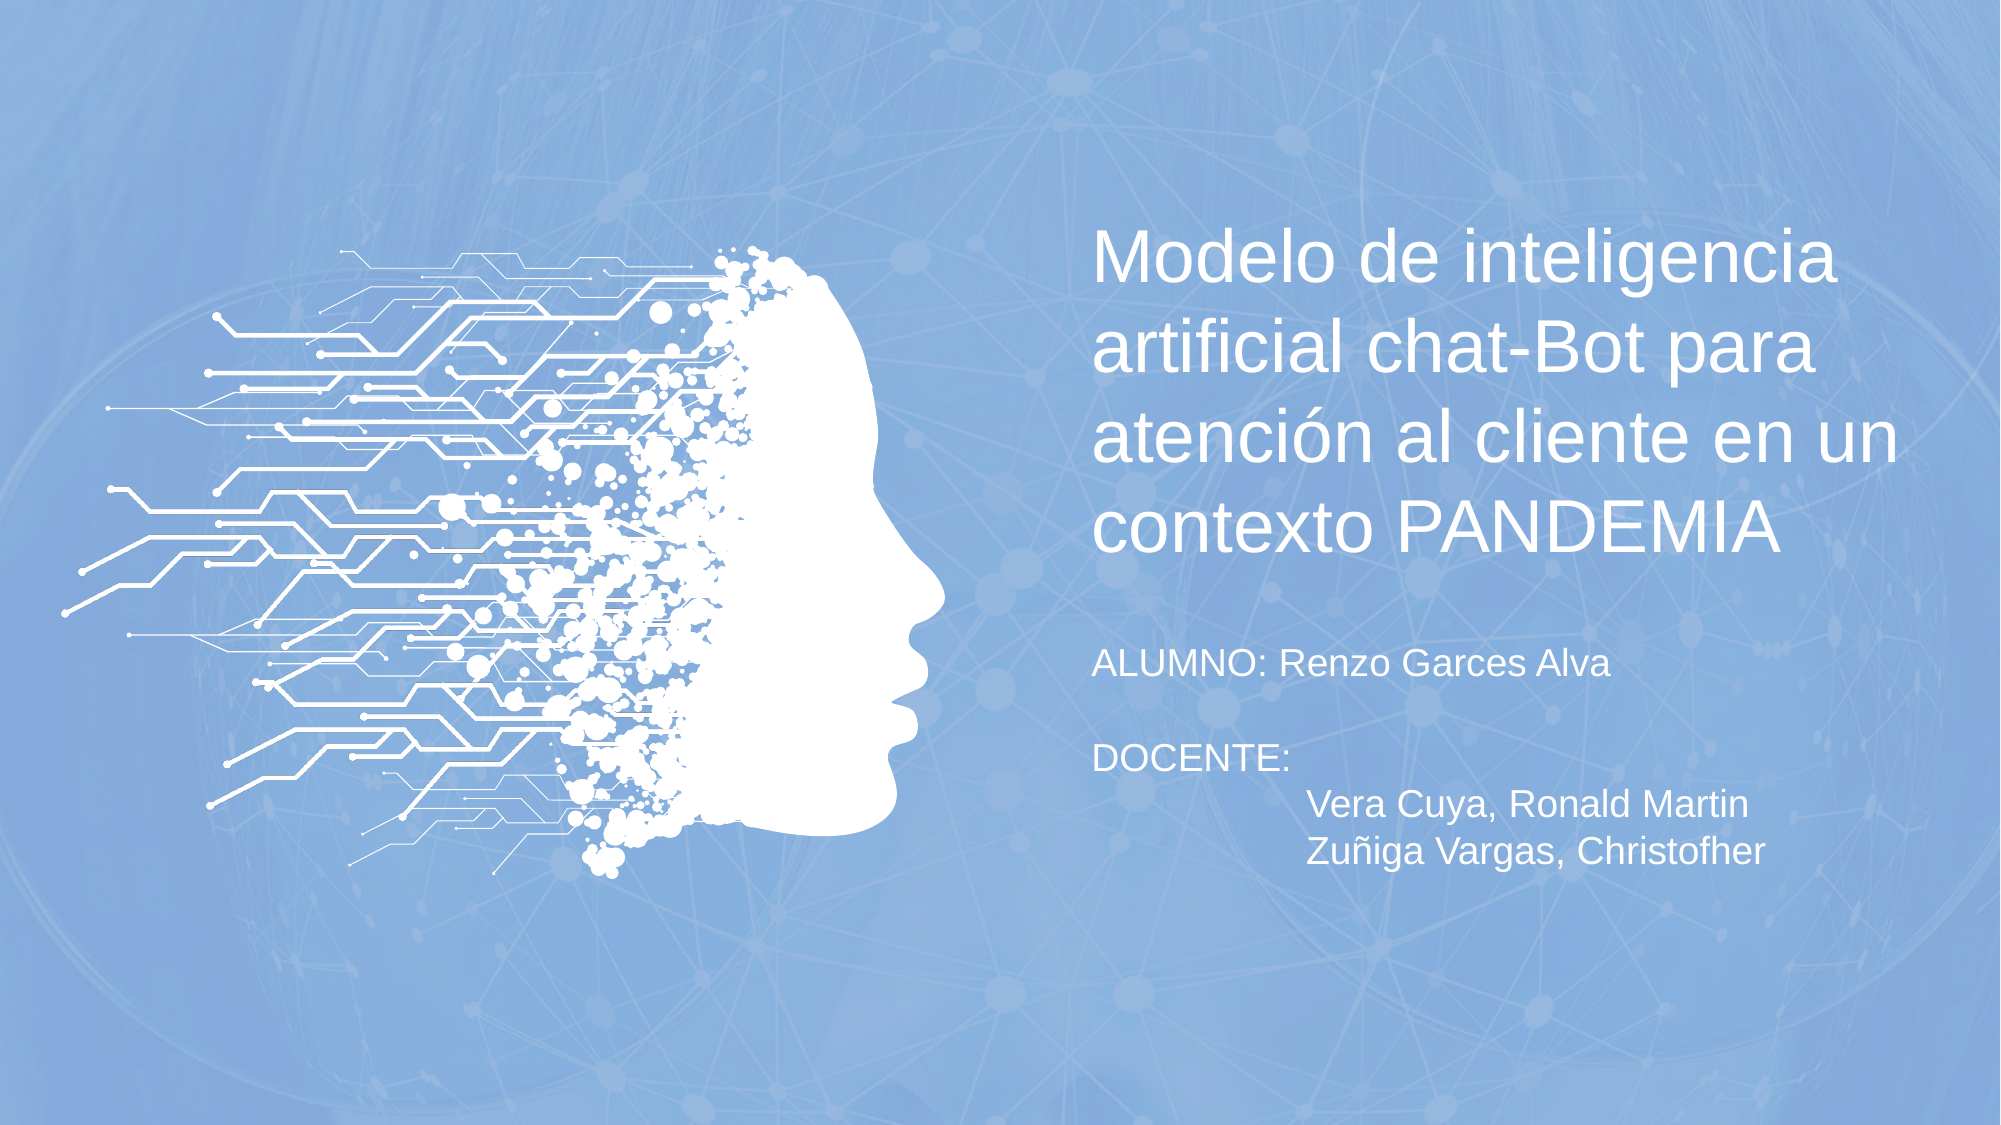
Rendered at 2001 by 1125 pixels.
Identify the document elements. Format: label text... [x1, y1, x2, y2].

text_box DOCENTE: Vera Cuya, Ronald Martin Zuñiga Vargas, Christofher [1076, 725, 1998, 880]
text_box ALUMNO: Renzo Garces Alva [1076, 630, 1998, 692]
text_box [59, 245, 944, 880]
text_box Modelo de inteligencia artificial chat-Bot para atención al cliente en un contexto PANDEMIA [1076, 199, 1998, 575]
